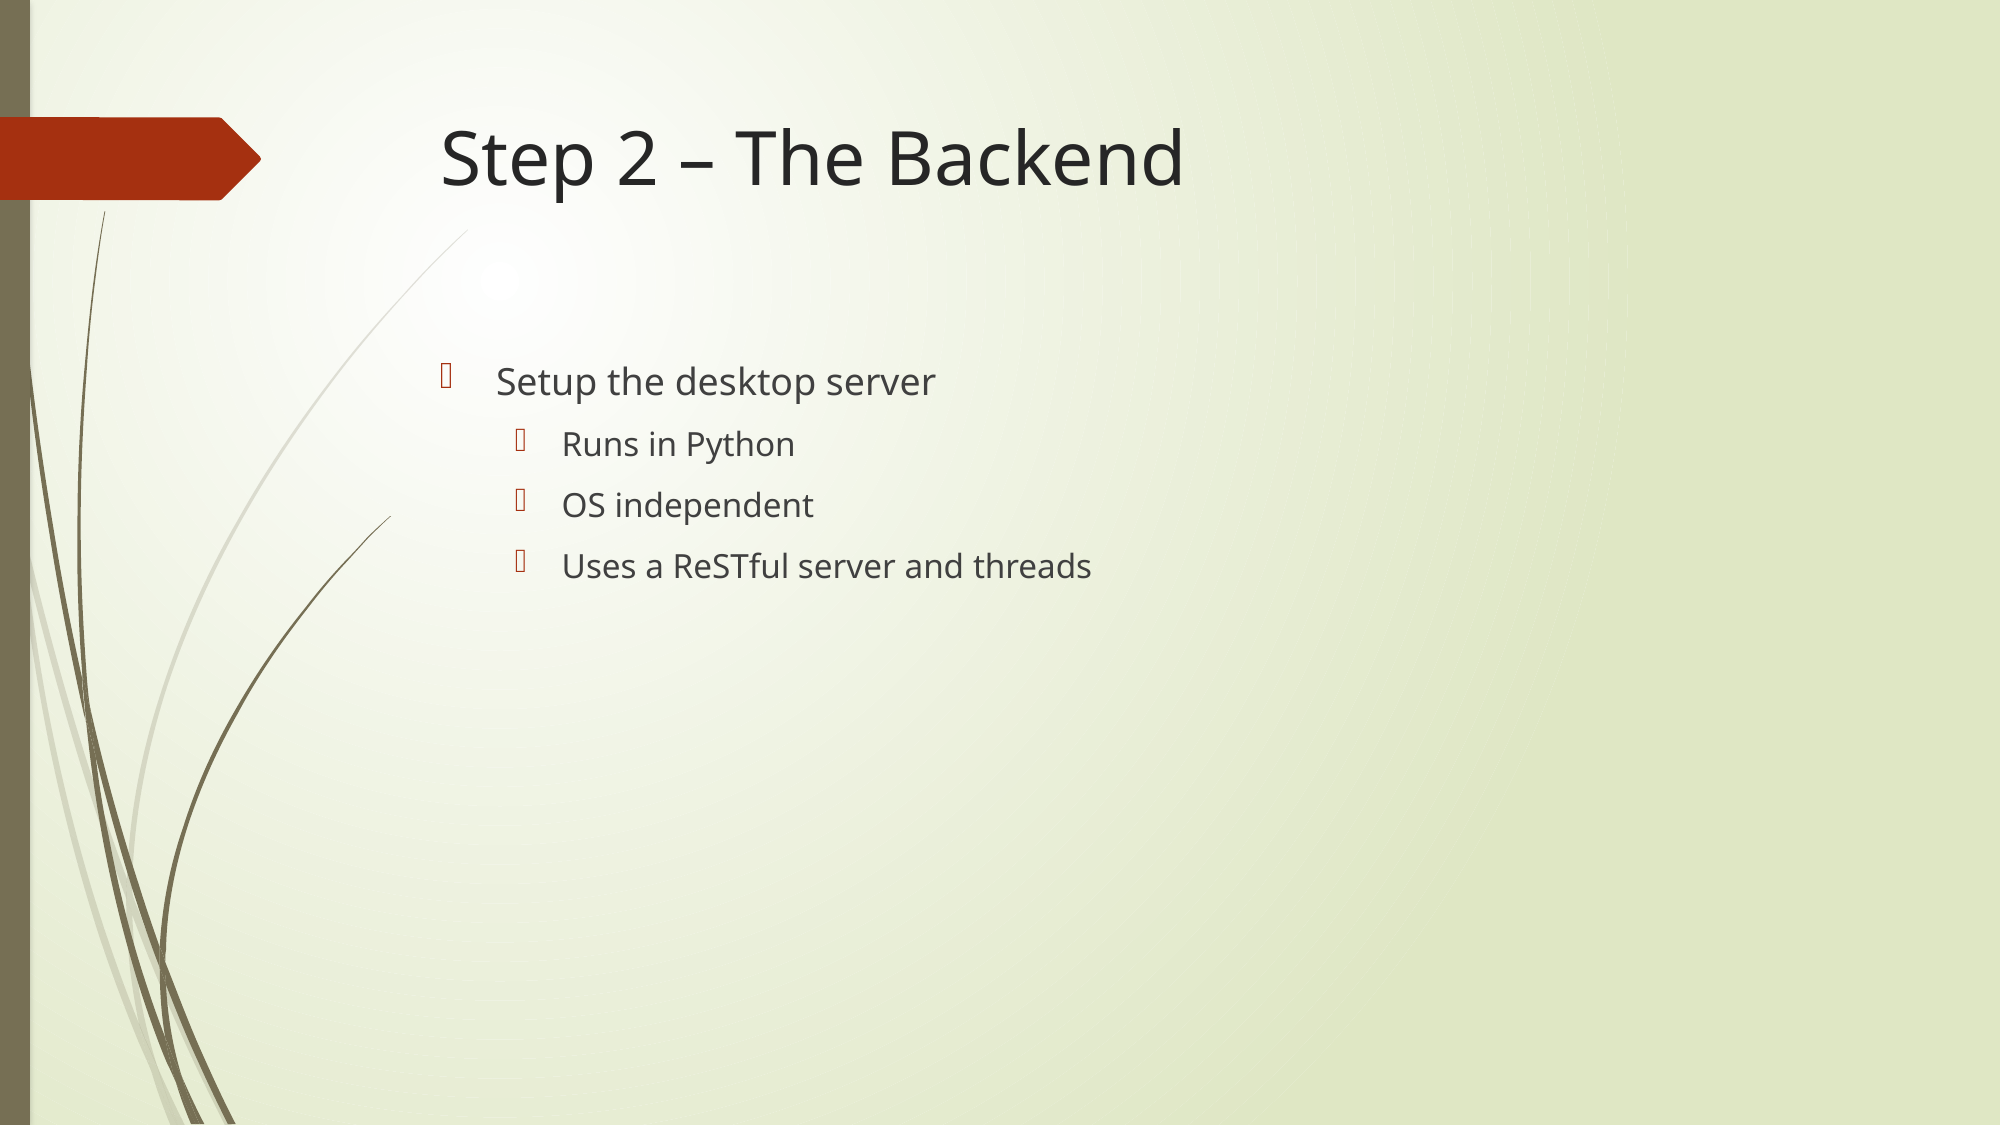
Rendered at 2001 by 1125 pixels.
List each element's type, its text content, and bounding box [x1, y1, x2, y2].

list Setup the desktop server Runs in Python OS independent Uses a ReSTful server and threads [424, 350, 1888, 970]
title Step 2 – The Backend [425, 102, 1888, 313]
